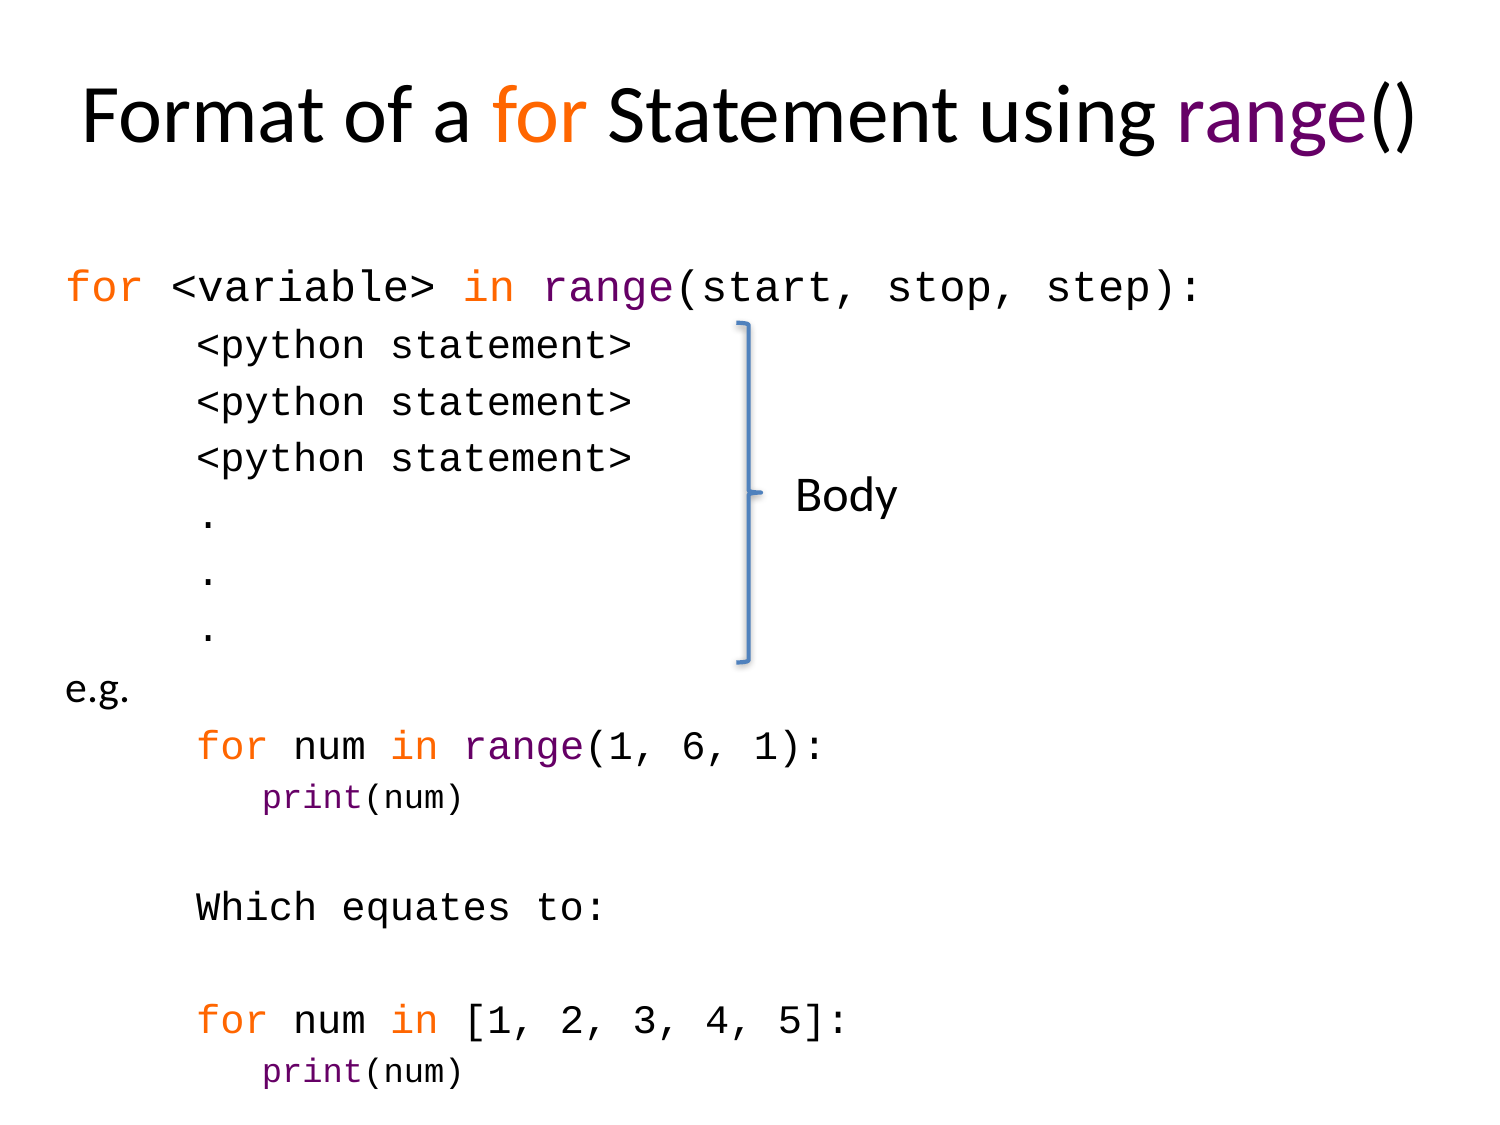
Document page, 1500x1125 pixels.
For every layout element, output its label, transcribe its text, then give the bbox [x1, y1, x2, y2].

text_box [736, 320, 764, 665]
text_box Body [780, 453, 925, 529]
list for <variable> in range(start, stop, step): <python statement> <python statement> <python statement> . . . e.g. for num in range(1, 6, 1): print(num) Which equates to: for num in [1, 2, 3, 4, 5]: print(num) [50, 249, 1450, 1100]
title Format of a for Statement using range() [62, 37, 1438, 180]
